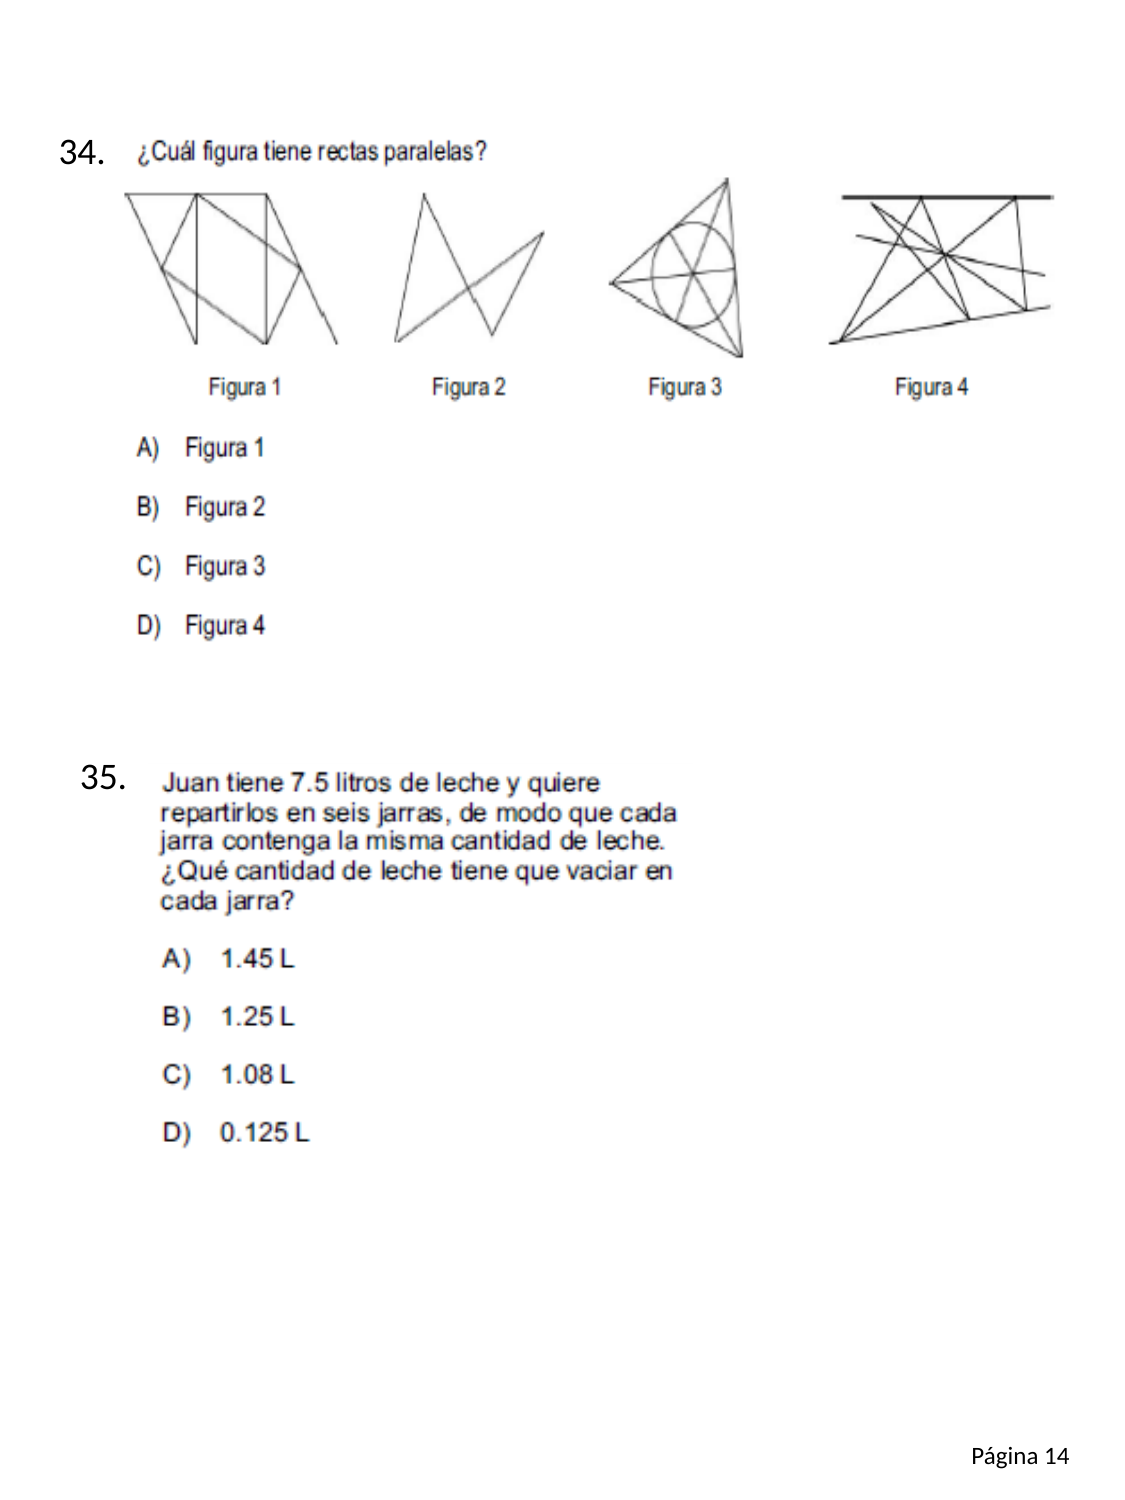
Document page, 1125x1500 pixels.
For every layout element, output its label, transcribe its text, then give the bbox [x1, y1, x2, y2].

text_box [41, 119, 1067, 659]
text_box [64, 744, 693, 1157]
text_box Página 14 [956, 1432, 1085, 1478]
